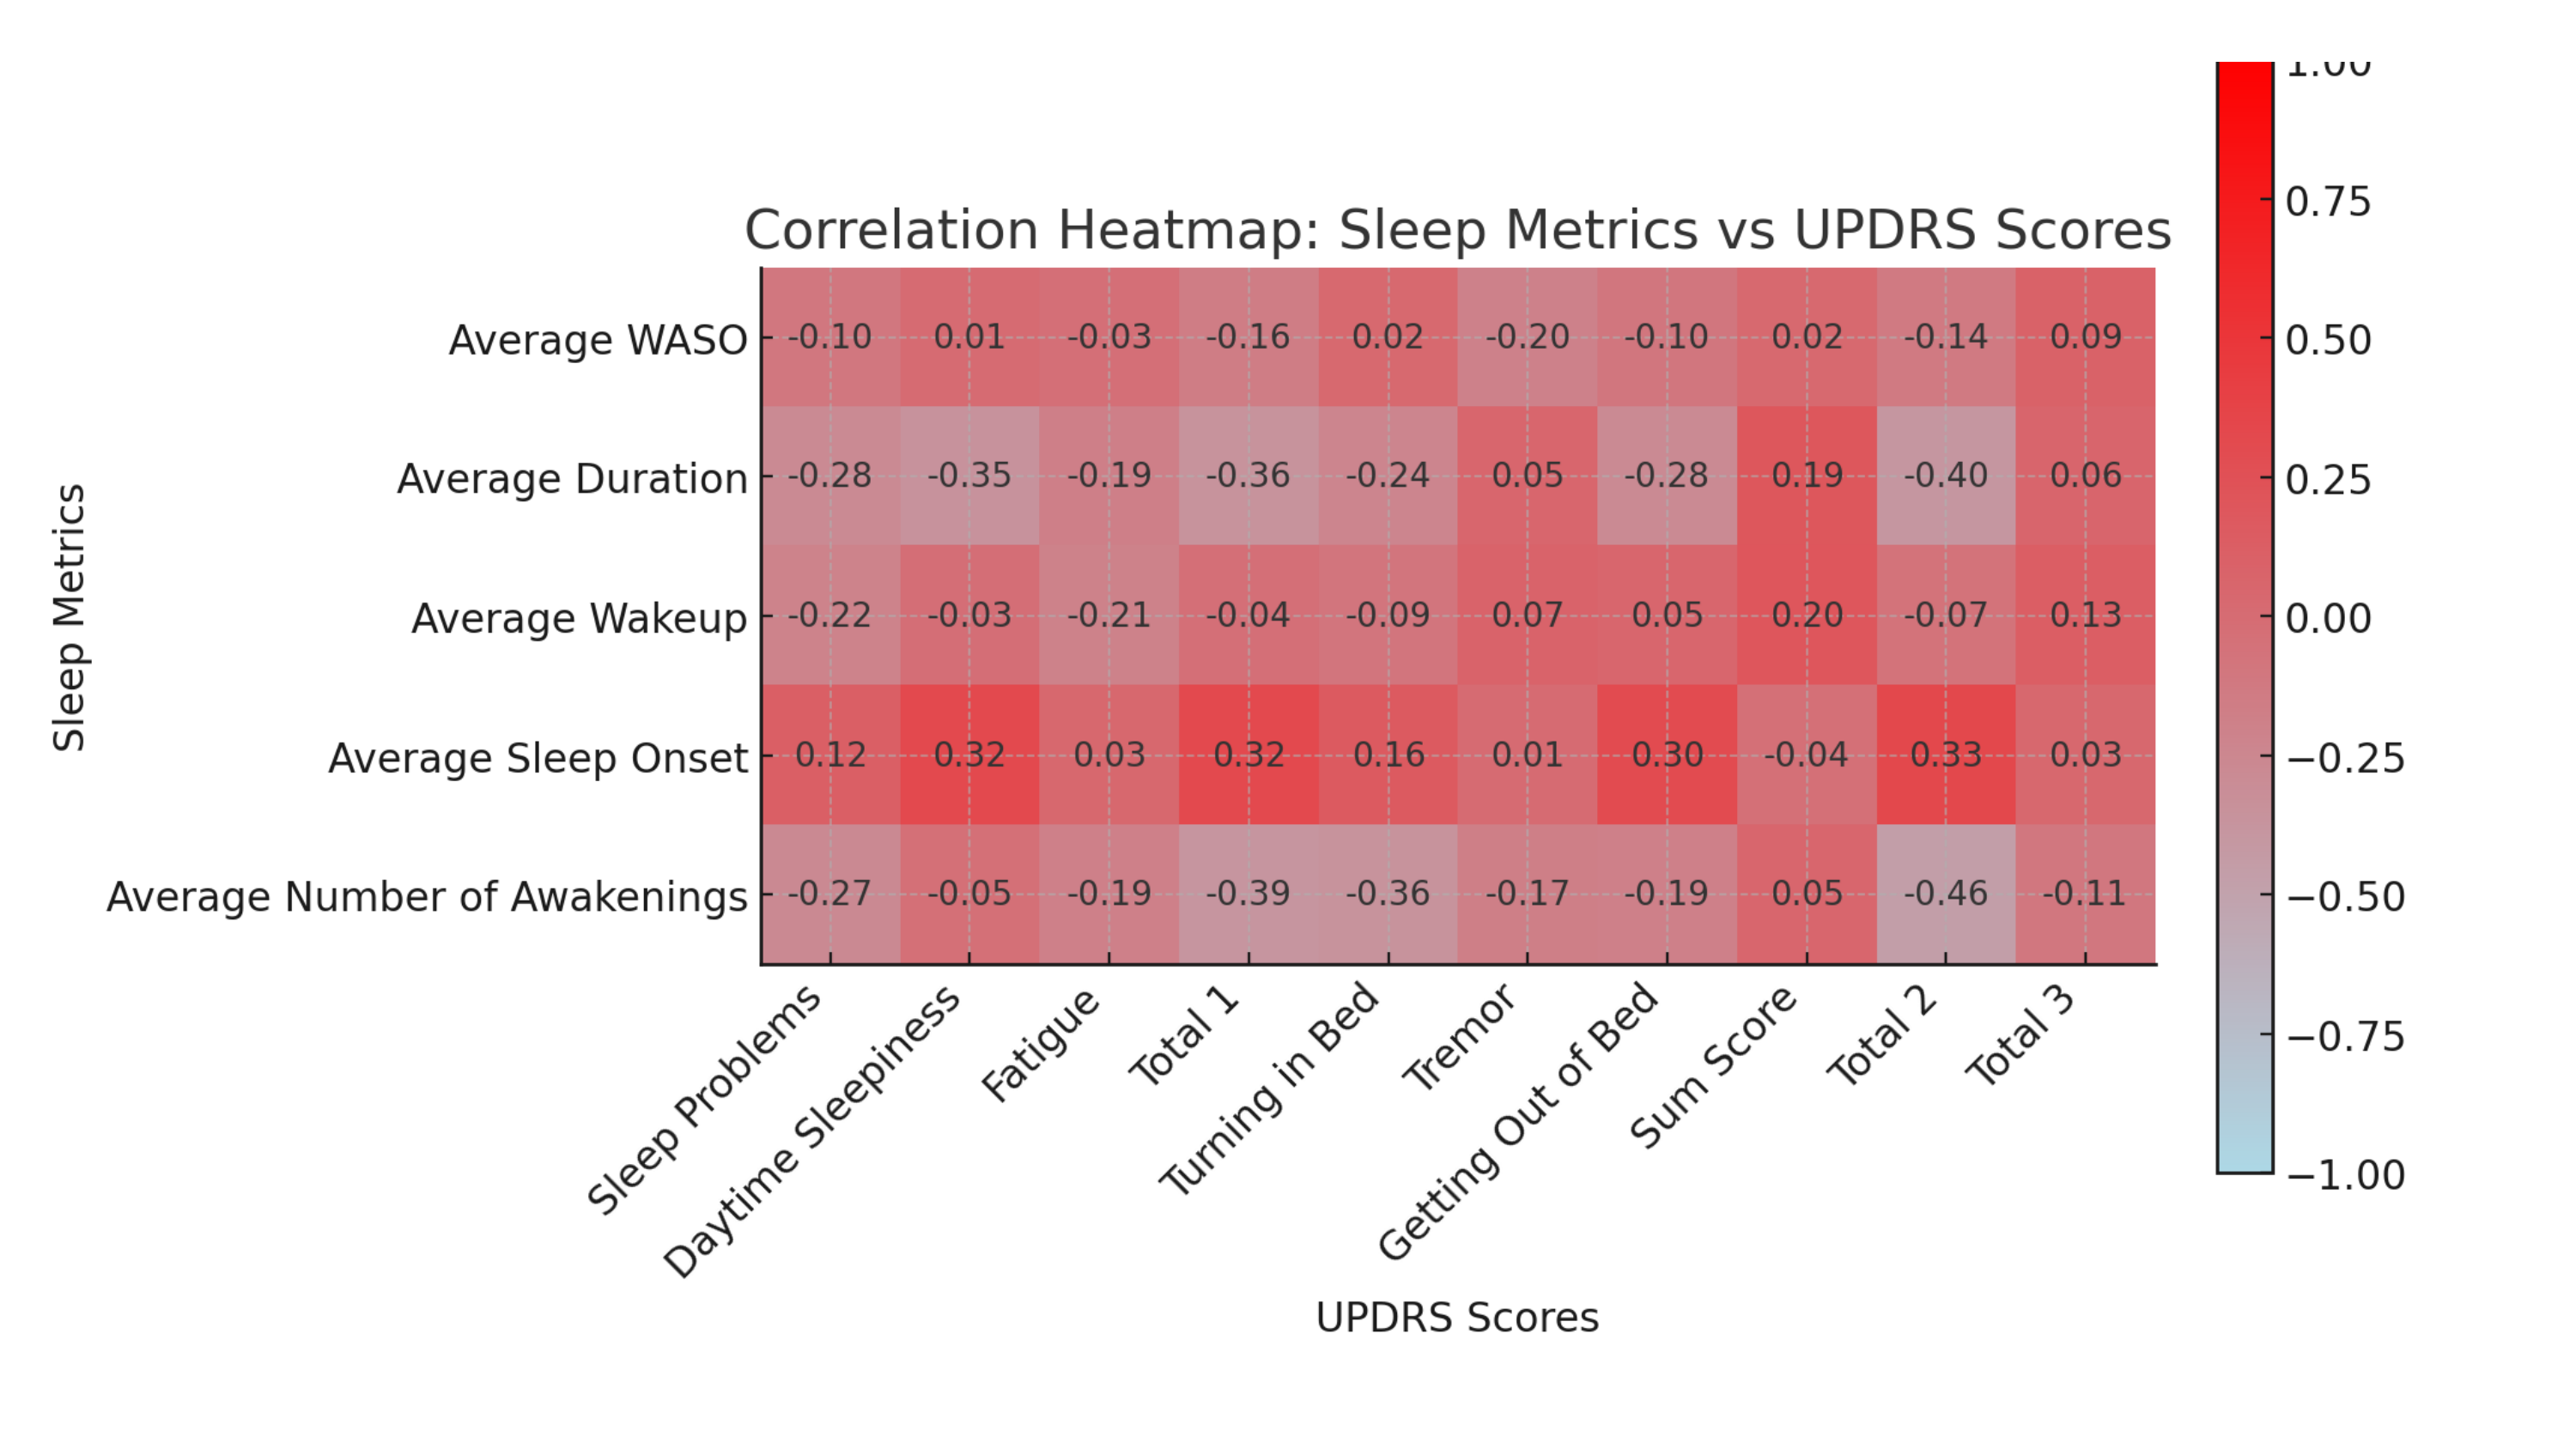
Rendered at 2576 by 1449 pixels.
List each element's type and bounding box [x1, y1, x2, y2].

text_box [29, 62, 2432, 1363]
